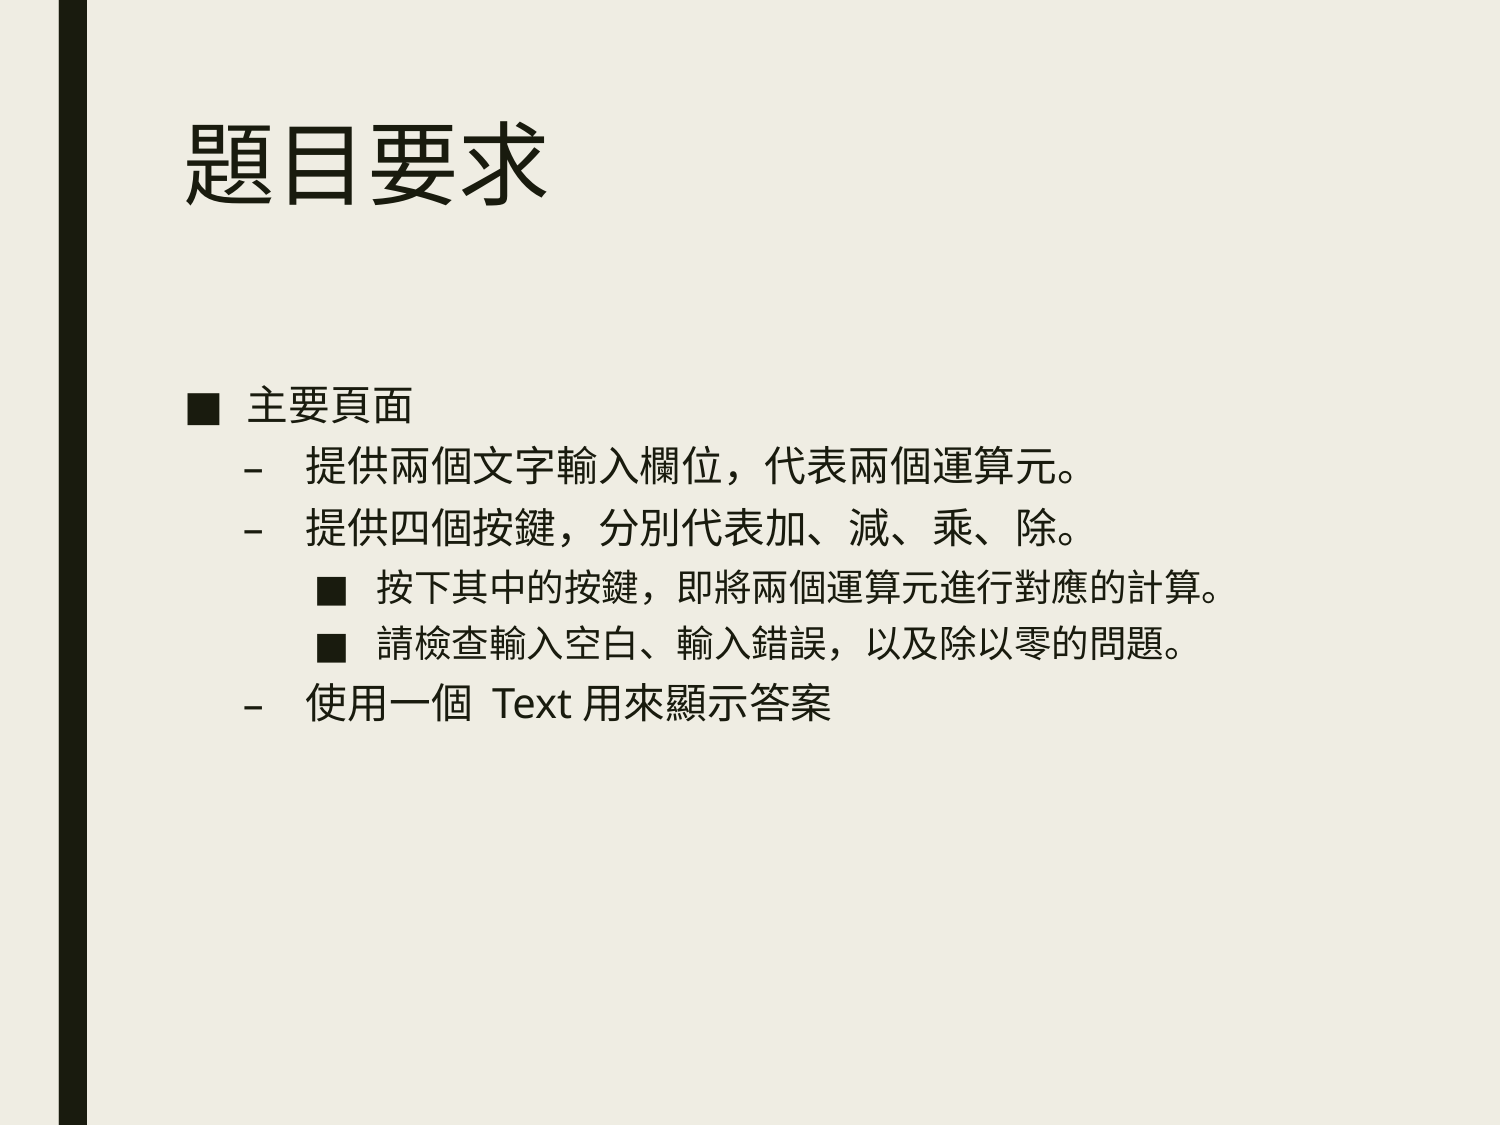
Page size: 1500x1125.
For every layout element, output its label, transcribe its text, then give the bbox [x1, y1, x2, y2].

title 題目要求 [168, 112, 1351, 357]
list 主要頁面 提供兩個文字輸入欄位，代表兩個運算元。 提供四個按鍵，分別代表加、減、乘、除。 按下其中的按鍵，即將兩個運算元進行對應的計算。 請檢查輸入空白、輸入錯誤，以及除以零的問題。 使用一個 Text用來顯示答案 [168, 375, 1351, 963]
